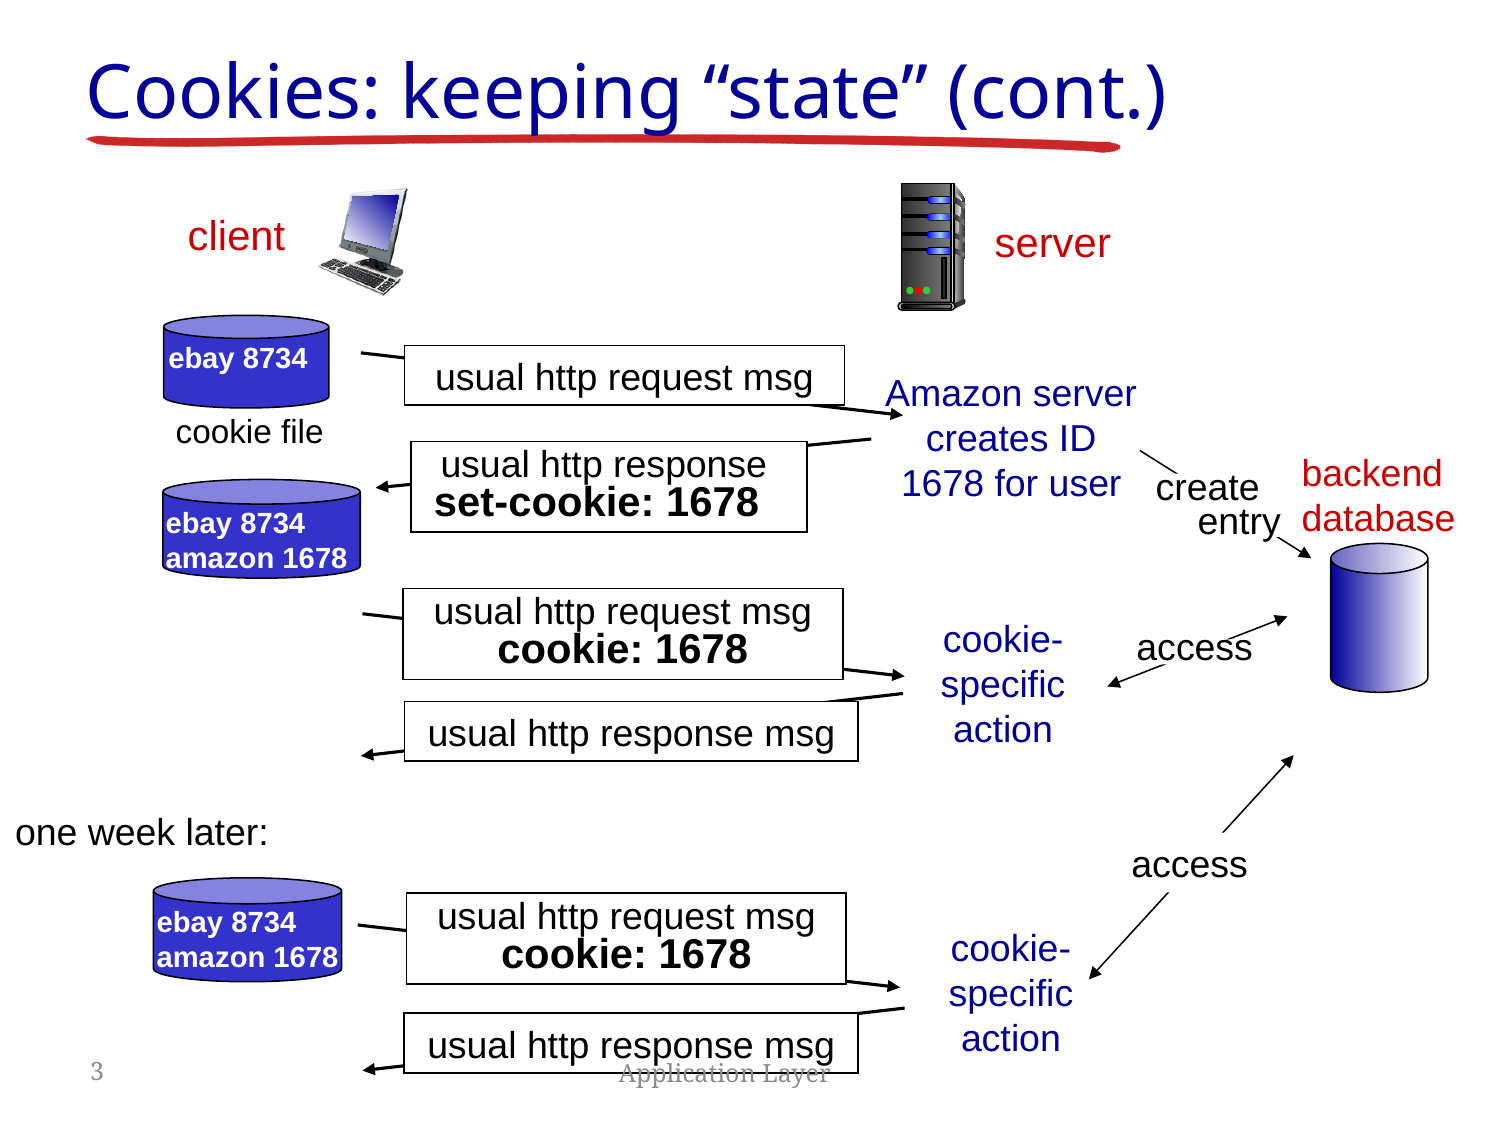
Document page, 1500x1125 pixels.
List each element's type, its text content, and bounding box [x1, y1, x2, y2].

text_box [360, 345, 1333, 559]
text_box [150, 438, 872, 583]
title Cookies: keeping “state” (cont.) [70, 25, 1346, 153]
text_box one week later: [0, 800, 284, 860]
picture [82, 129, 1133, 159]
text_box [141, 877, 371, 982]
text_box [296, 183, 410, 304]
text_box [897, 183, 966, 311]
text_box backend database [1337, 441, 1471, 547]
text_box server [979, 208, 1126, 274]
footer Application Layer [275, 1042, 1175, 1103]
slide_number 3 [75, 1042, 250, 1103]
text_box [153, 315, 330, 409]
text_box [357, 754, 1294, 1068]
text_box client [172, 201, 291, 267]
text_box cookie file [160, 402, 355, 437]
text_box [1330, 543, 1428, 693]
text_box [362, 588, 1288, 753]
